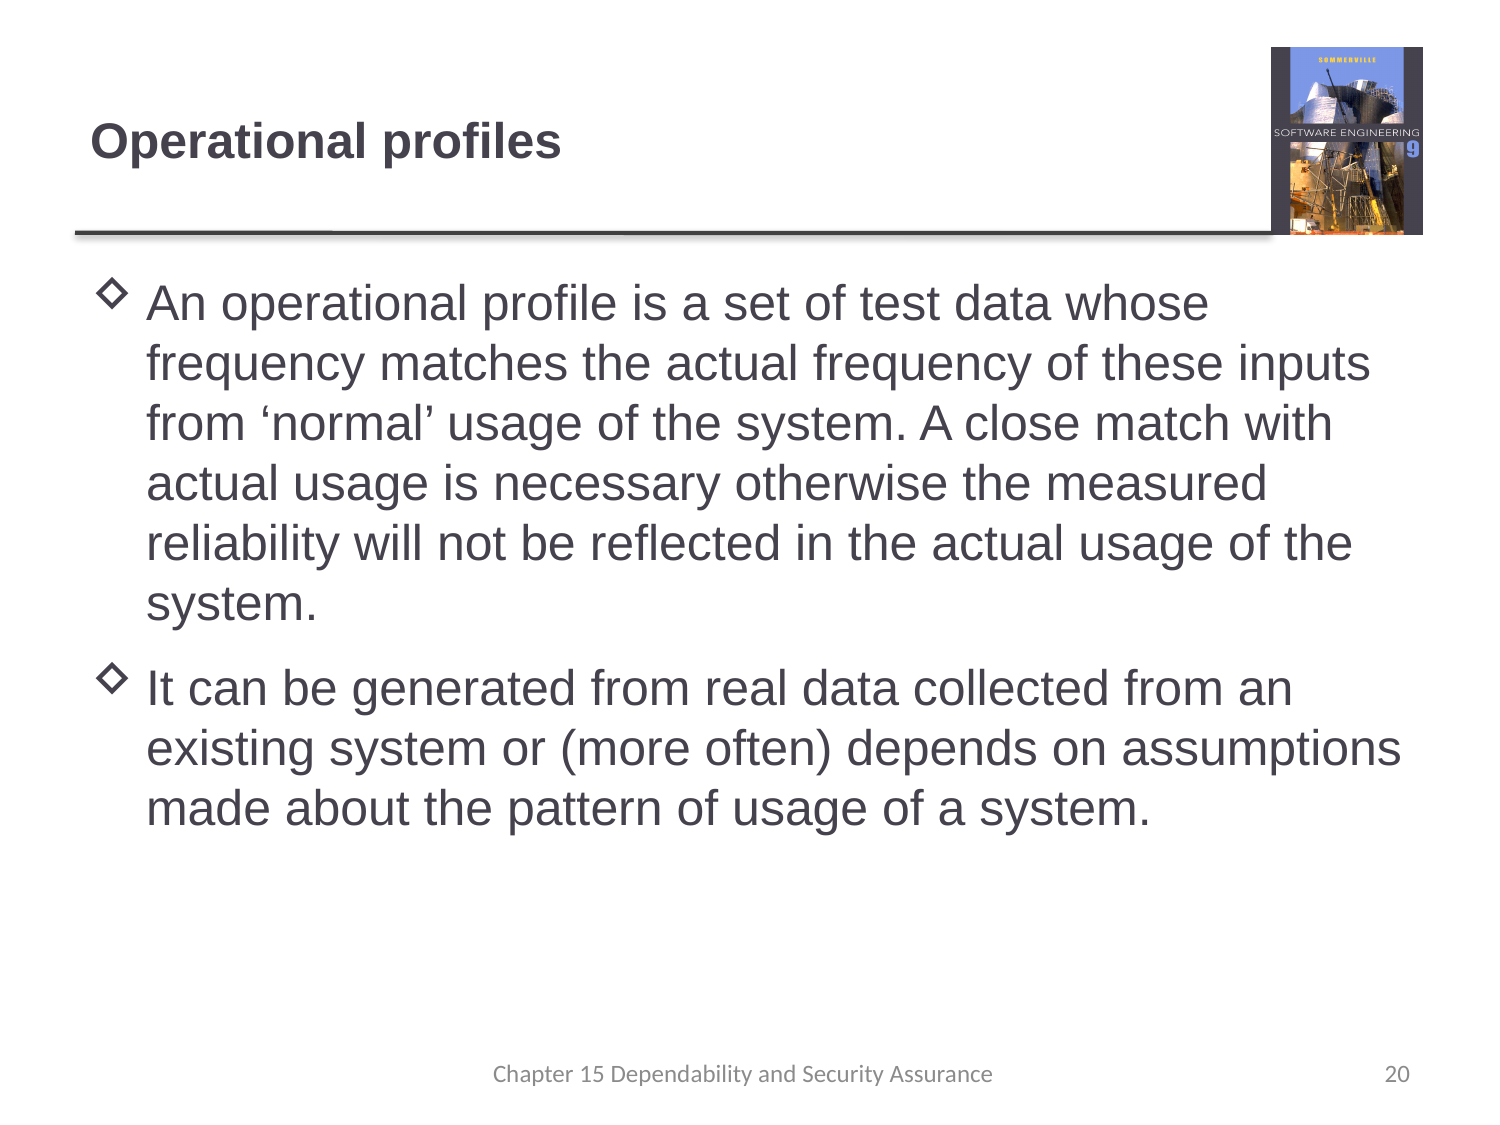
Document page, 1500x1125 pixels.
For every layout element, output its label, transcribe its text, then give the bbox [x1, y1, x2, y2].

list An operational profile is a set of test data whose frequency matches the actual frequency of these inputs from ‘normal’ usage of the system. A close match with actual usage is necessary otherwise the measured reliability will not be reflected in the actual usage of the system. It can be generated from real data collected from an existing system or (more often) depends on assumptions made about the pattern of usage of a system. [75, 262, 1425, 1005]
footer Chapter 15 Dependability and Security Assurance [425, 1042, 1063, 1103]
slide_number 20 [1074, 1042, 1425, 1103]
picture [1272, 47, 1423, 235]
title Operational profiles [74, 44, 1272, 233]
